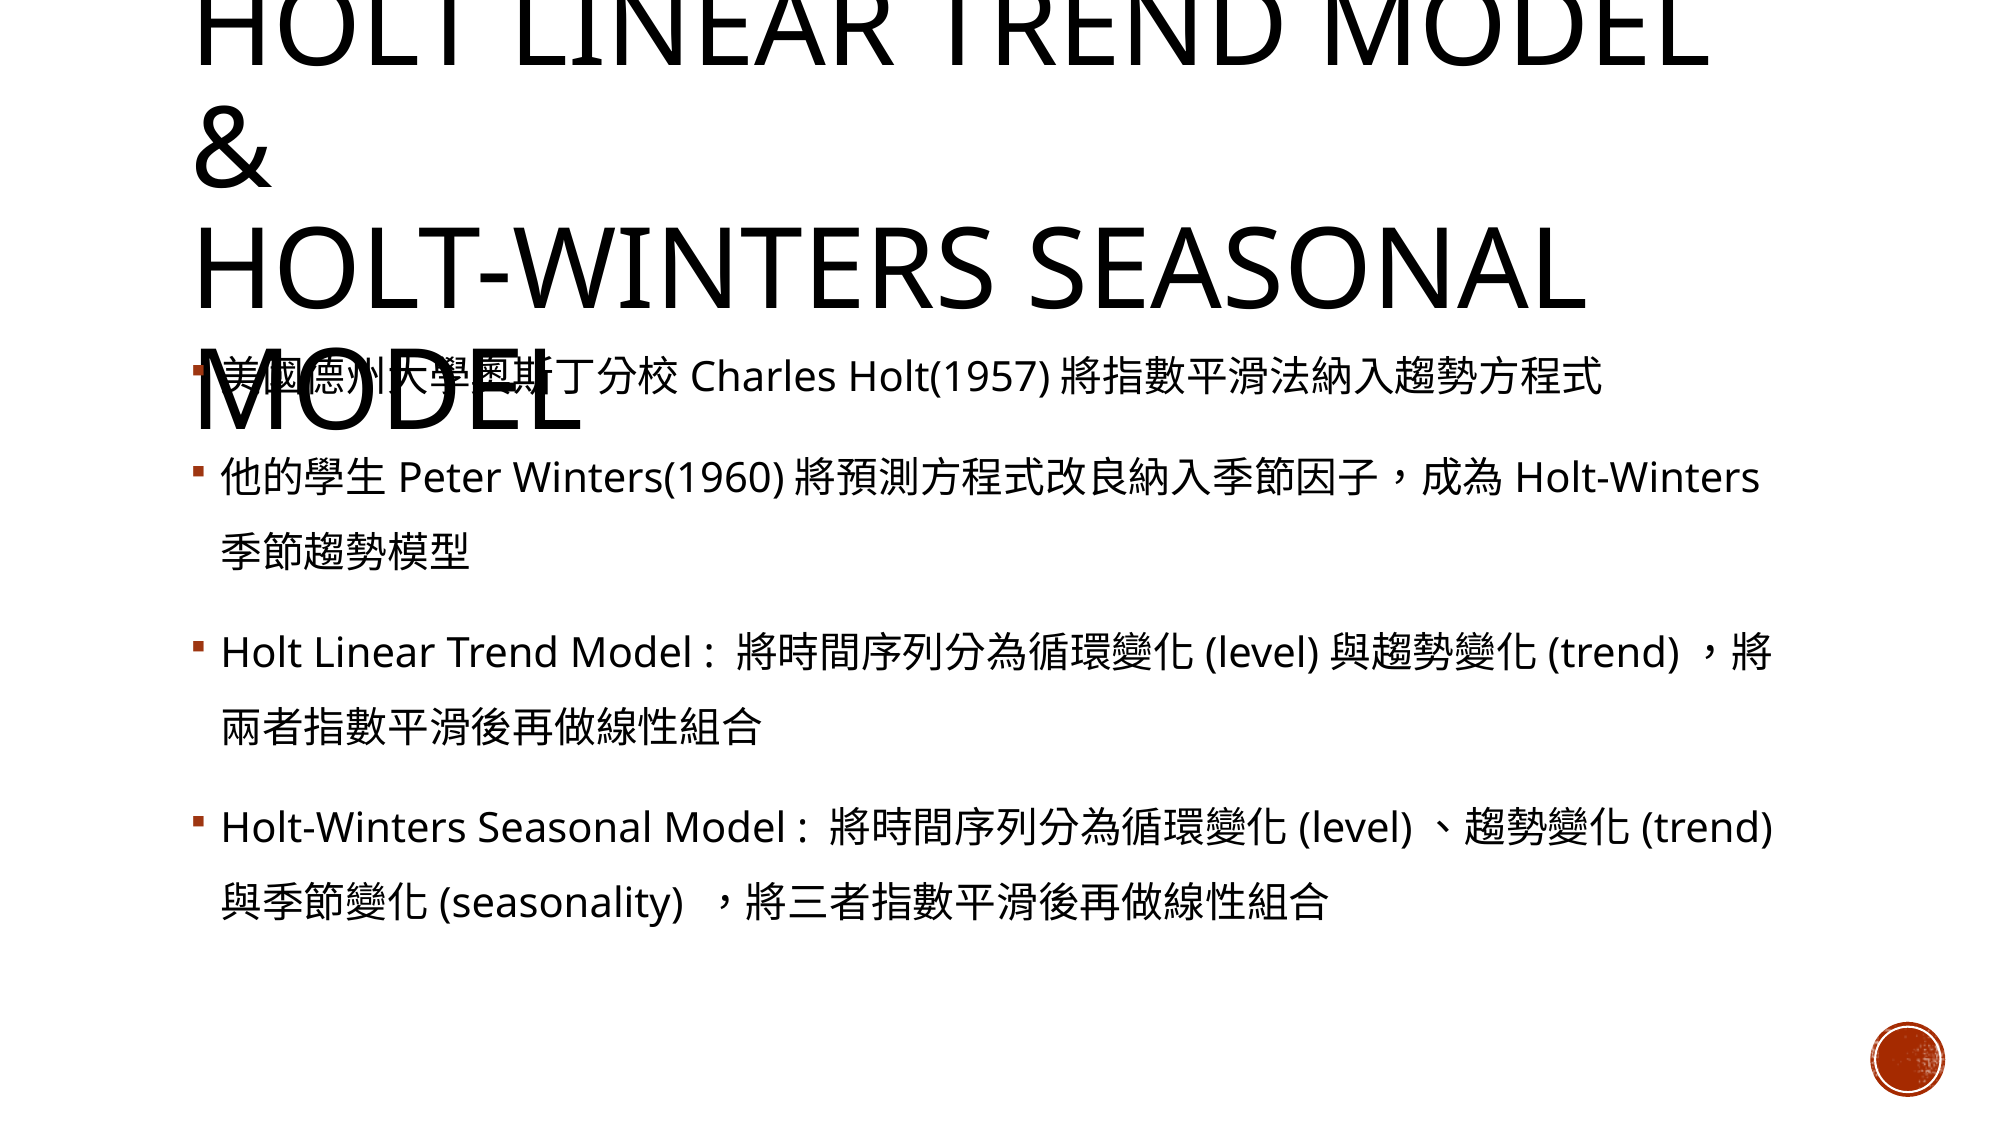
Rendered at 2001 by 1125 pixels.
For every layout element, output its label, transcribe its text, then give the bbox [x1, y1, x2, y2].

title Holt Linear Trend Model & Holt-Winters Seasonal Model [175, 79, 1826, 344]
list 美國德州大學奧斯丁分校Charles Holt(1957)將指數平滑法納入趨勢方程式 他的學生Peter Winters(1960)將預測方程式改良納入季節因子，成為Holt-Winters季節趨勢模型 Holt Linear Trend Model : 將時間序列分為循環變化(level)與趨勢變化(trend)，將兩者指數平滑後再做線性組合 Holt-Winters Seasonal Model : 將時間序列分為循環變化(level)、趨勢變化(trend)與季節變化(seasonality) ，將三者指數平滑後再做線性組合 [175, 348, 1826, 1013]
